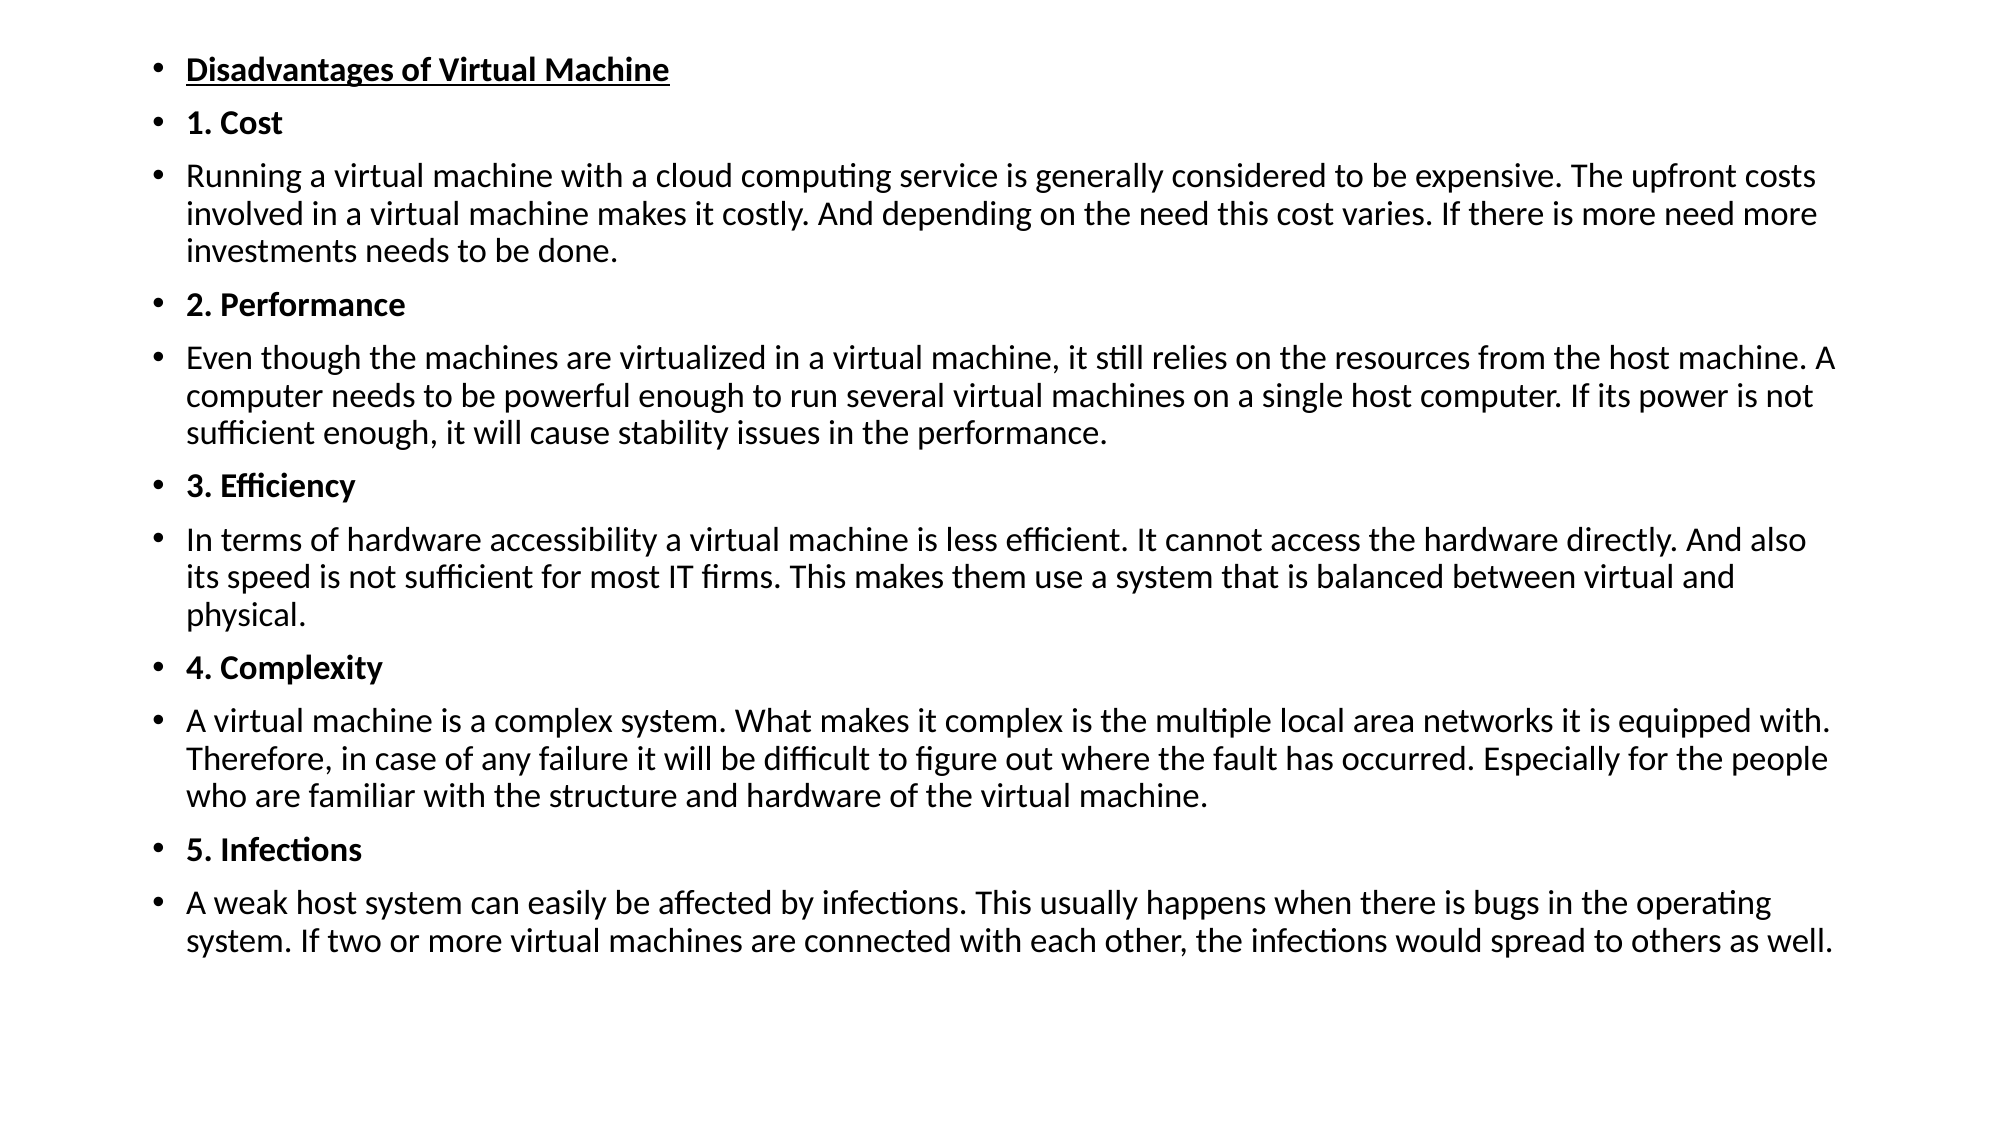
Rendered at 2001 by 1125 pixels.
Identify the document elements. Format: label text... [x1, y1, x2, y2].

list Disadvantages of Virtual Machine 1. Cost Running a virtual machine with a cloud computing service is generally considered to be expensive. The upfront costs involved in a virtual machine makes it costly. And depending on the need this cost varies. If there is more need more investments needs to be done. 2. Performance Even though the machines are virtualized in a virtual machine, it still relies on the resources from the host machine. A computer needs to be powerful enough to run several virtual machines on a single host computer. If its power is not sufficient enough, it will cause stability issues in the performance. 3. Efficiency In terms of hardware accessibility a virtual machine is less efficient. It cannot access the hardware directly. And also its speed is not sufficient for most IT firms. This makes them use a system that is balanced between virtual and physical. 4. Complexity A virtual machine is a complex system. What makes it complex is the multiple local area networks it is equipped with. Therefore, in case of any failure it will be difficult to figure out where the fault has occurred. Especially for the people who are familiar with the structure and hardware of the virtual machine. 5. Infections A weak host system can easily be affected by infections. This usually happens when there is bugs in the operating system. If two or more virtual machines are connected with each other, the infections would spread to others as well. [137, 43, 1863, 1014]
